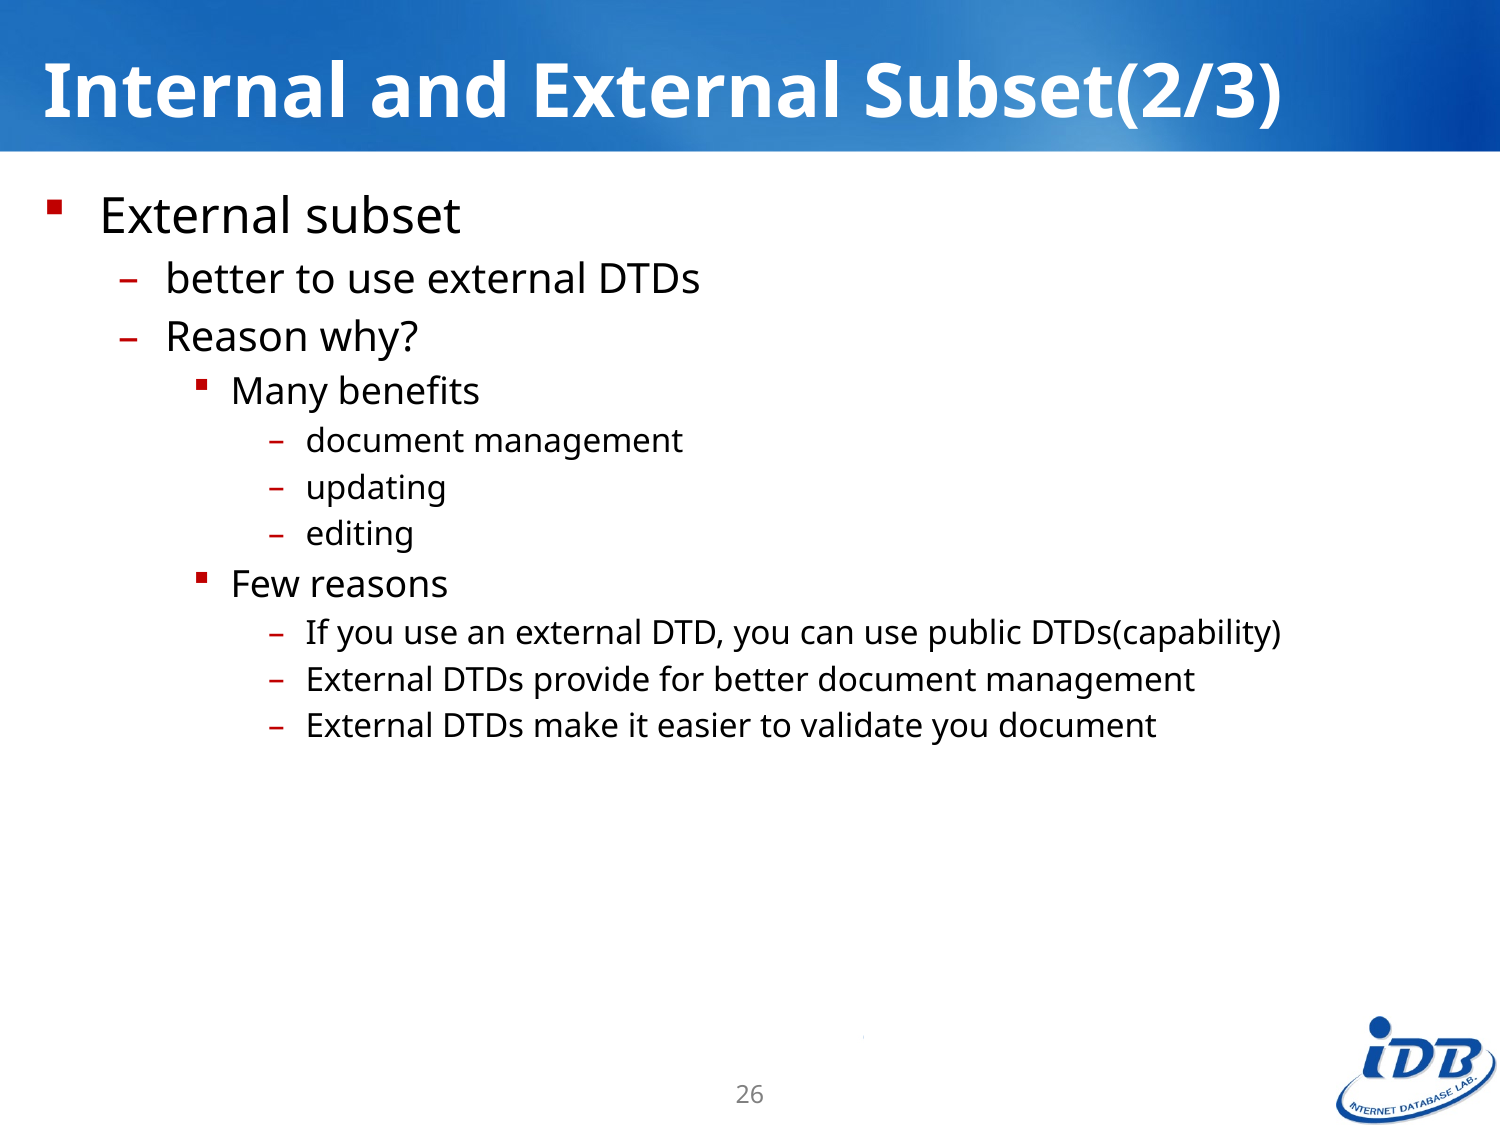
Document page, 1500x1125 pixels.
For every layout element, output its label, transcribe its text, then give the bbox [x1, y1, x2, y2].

list External subset better to use external DTDs Reason why? Many benefits document management updating editing Few reasons If you use an external DTD, you can use public DTDs(capability) External DTDs provide for better document management External DTDs make it easier to validate you document [28, 175, 1472, 1067]
title Internal and External Subset(2/3) [28, 23, 1472, 153]
slide_number 26 [688, 1078, 812, 1114]
picture [0, 0, 1500, 1125]
